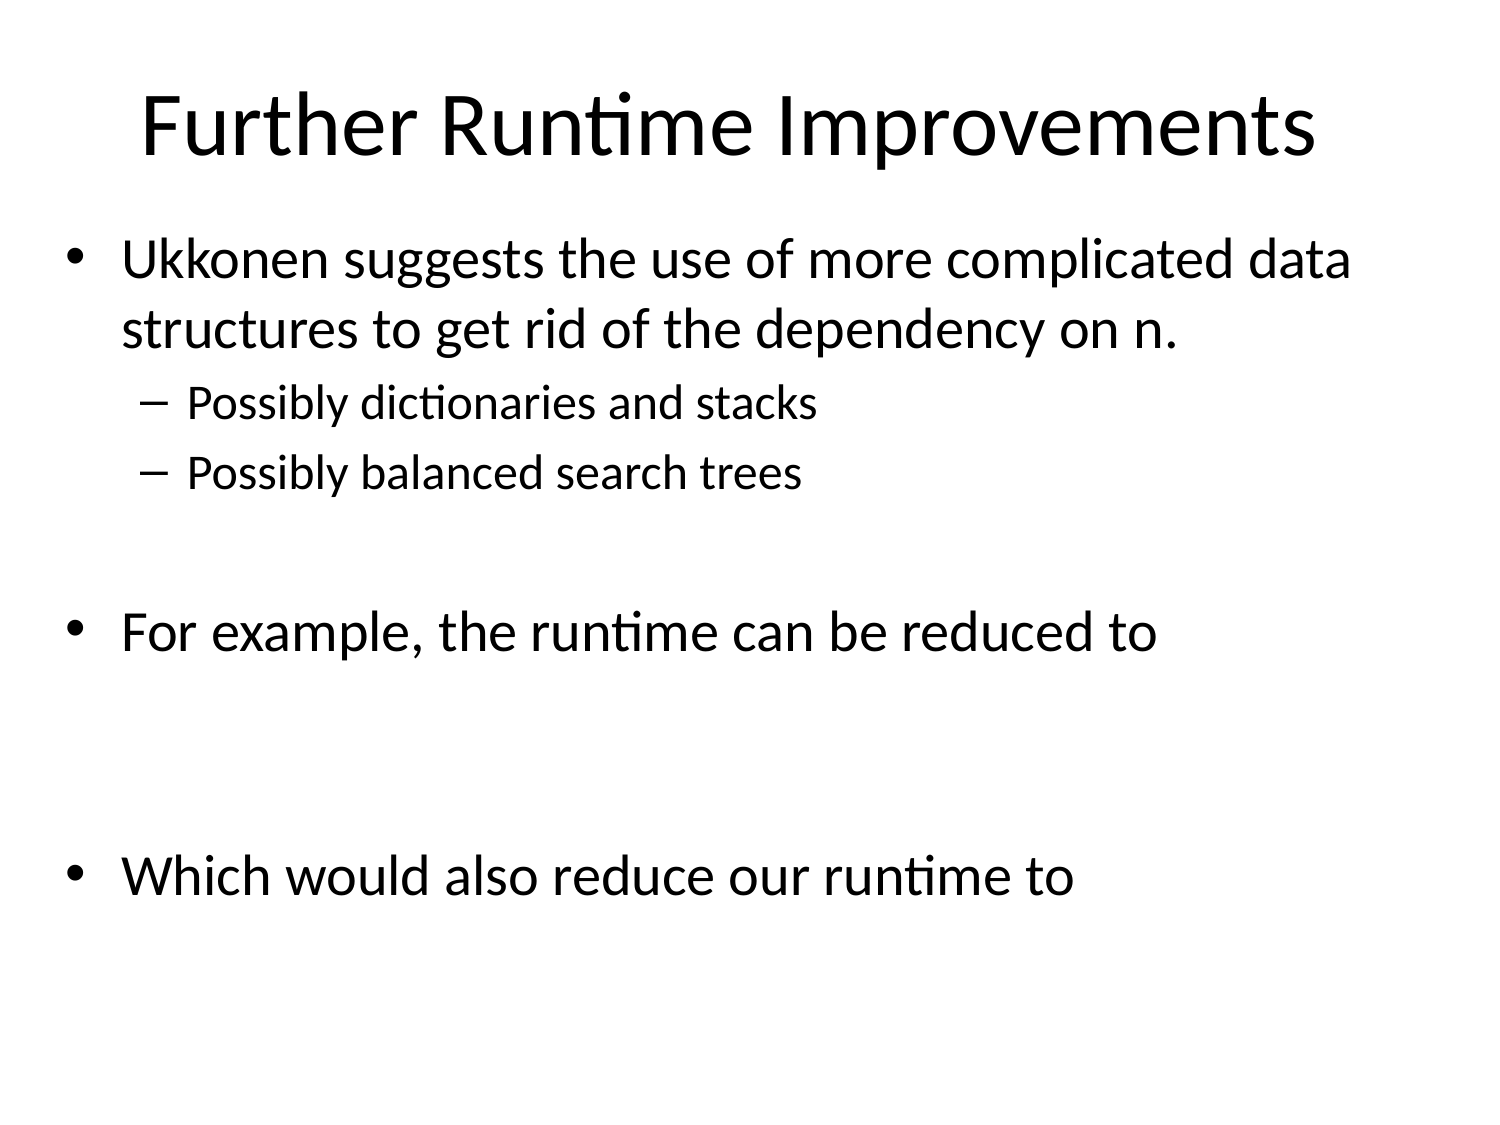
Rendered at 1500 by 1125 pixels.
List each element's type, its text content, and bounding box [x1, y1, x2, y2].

title Further Runtime Improvements [75, 24, 1425, 213]
